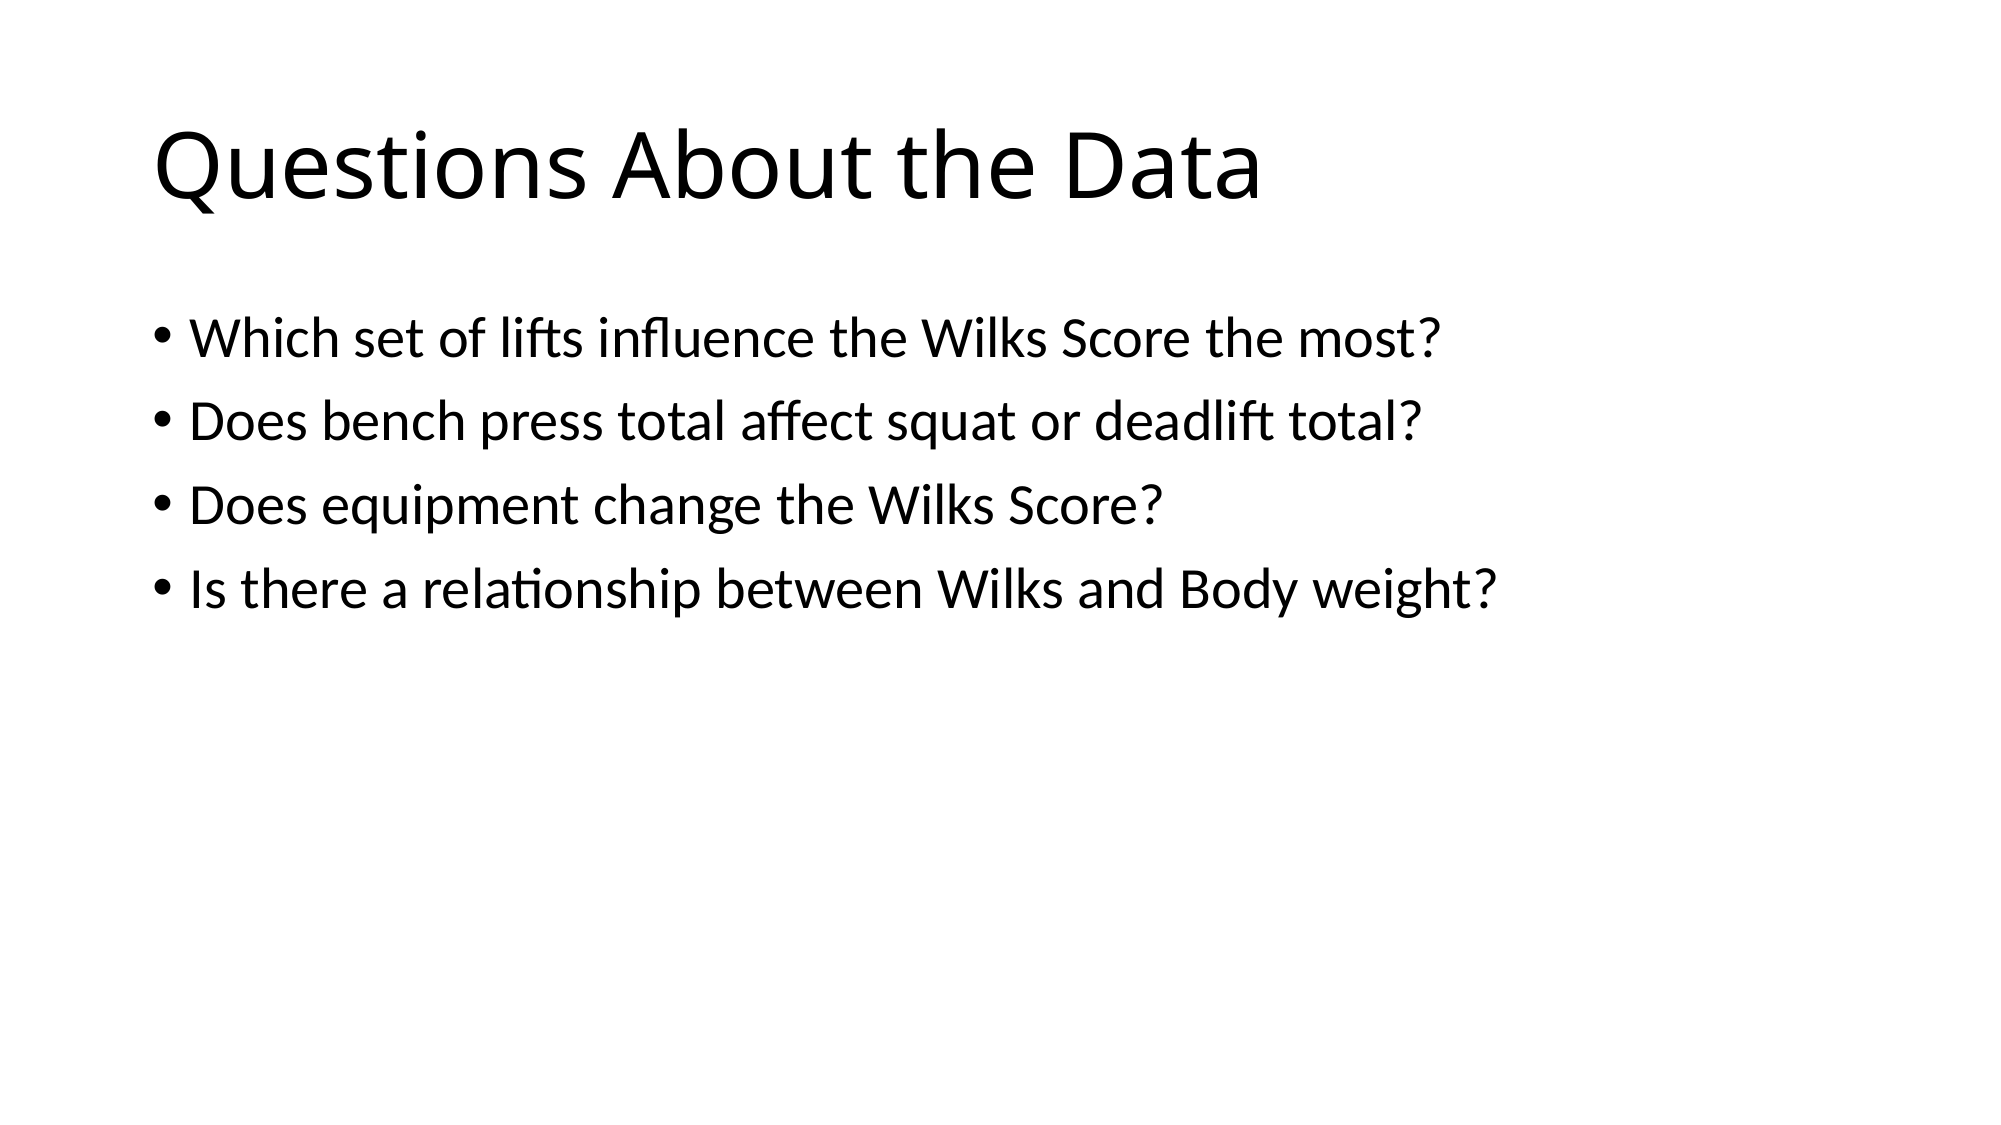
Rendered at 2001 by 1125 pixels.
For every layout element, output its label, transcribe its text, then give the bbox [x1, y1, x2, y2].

list Which set of lifts influence the Wilks Score the most? Does bench press total affect squat or deadlift total? Does equipment change the Wilks Score? Is there a relationship between Wilks and Body weight? [137, 299, 1863, 1014]
title Questions About the Data [137, 59, 1863, 278]
